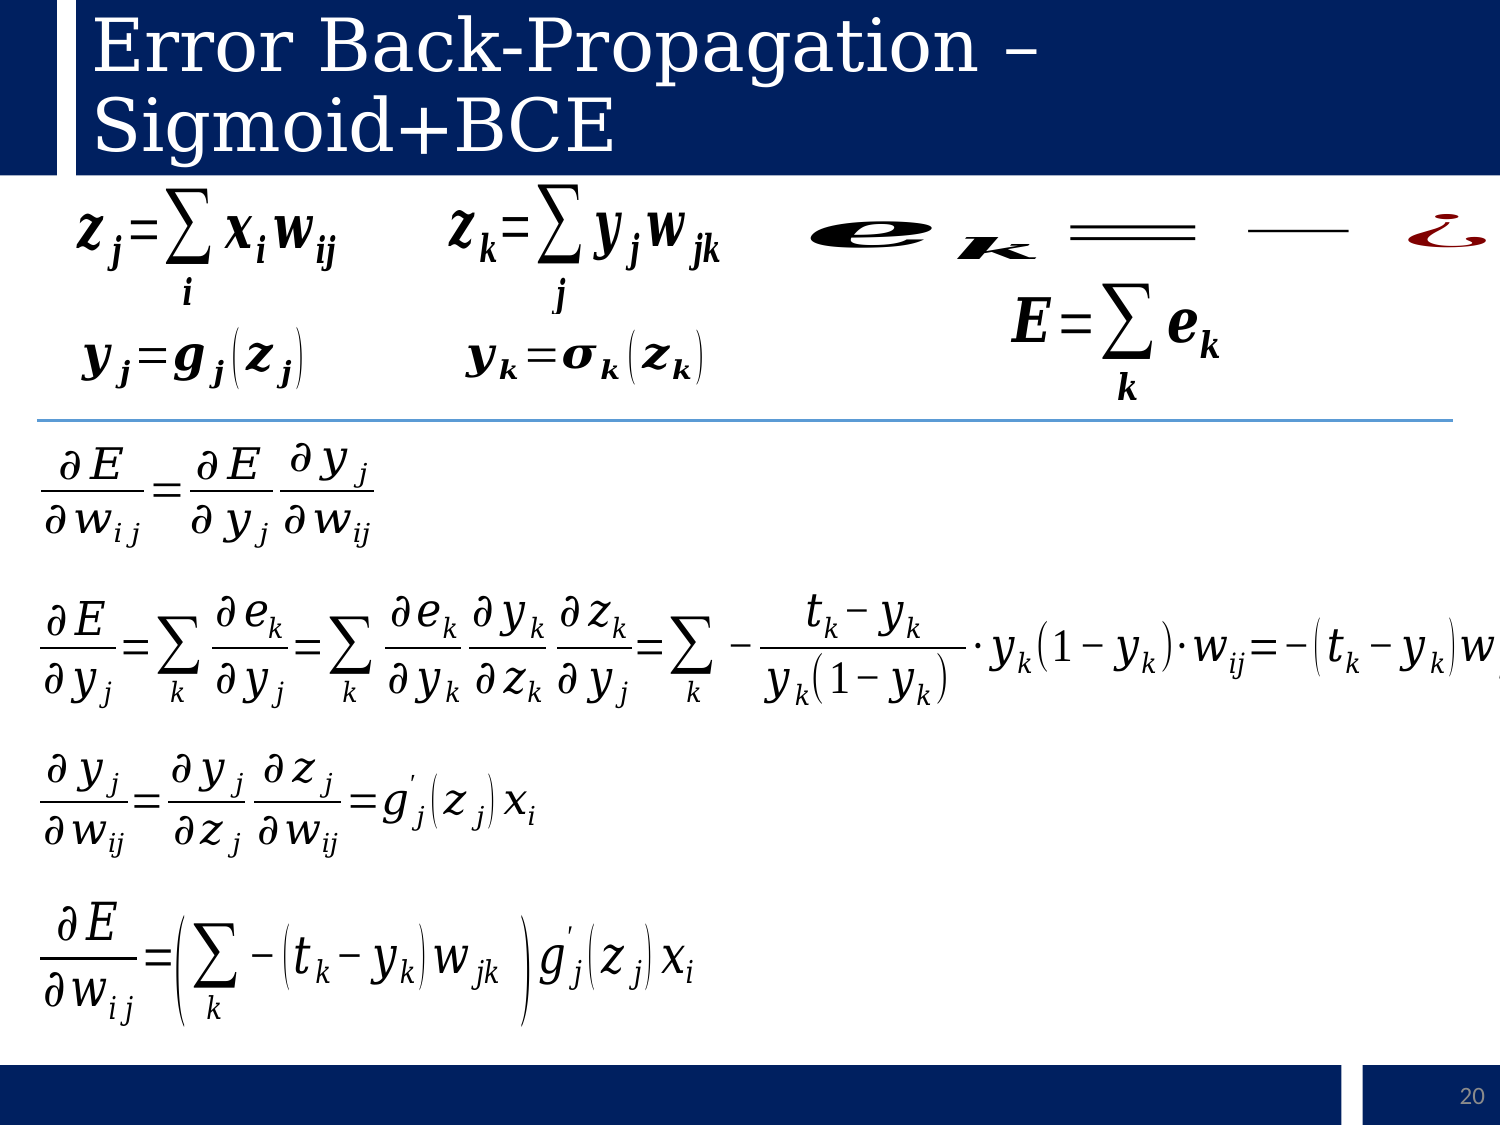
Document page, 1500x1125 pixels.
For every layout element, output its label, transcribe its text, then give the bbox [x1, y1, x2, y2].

footer [0, 1065, 1342, 1125]
title Error Back-Propagation – Sigmoid+BCE [76, 0, 1500, 176]
slide_number 20 [1362, 1065, 1500, 1125]
